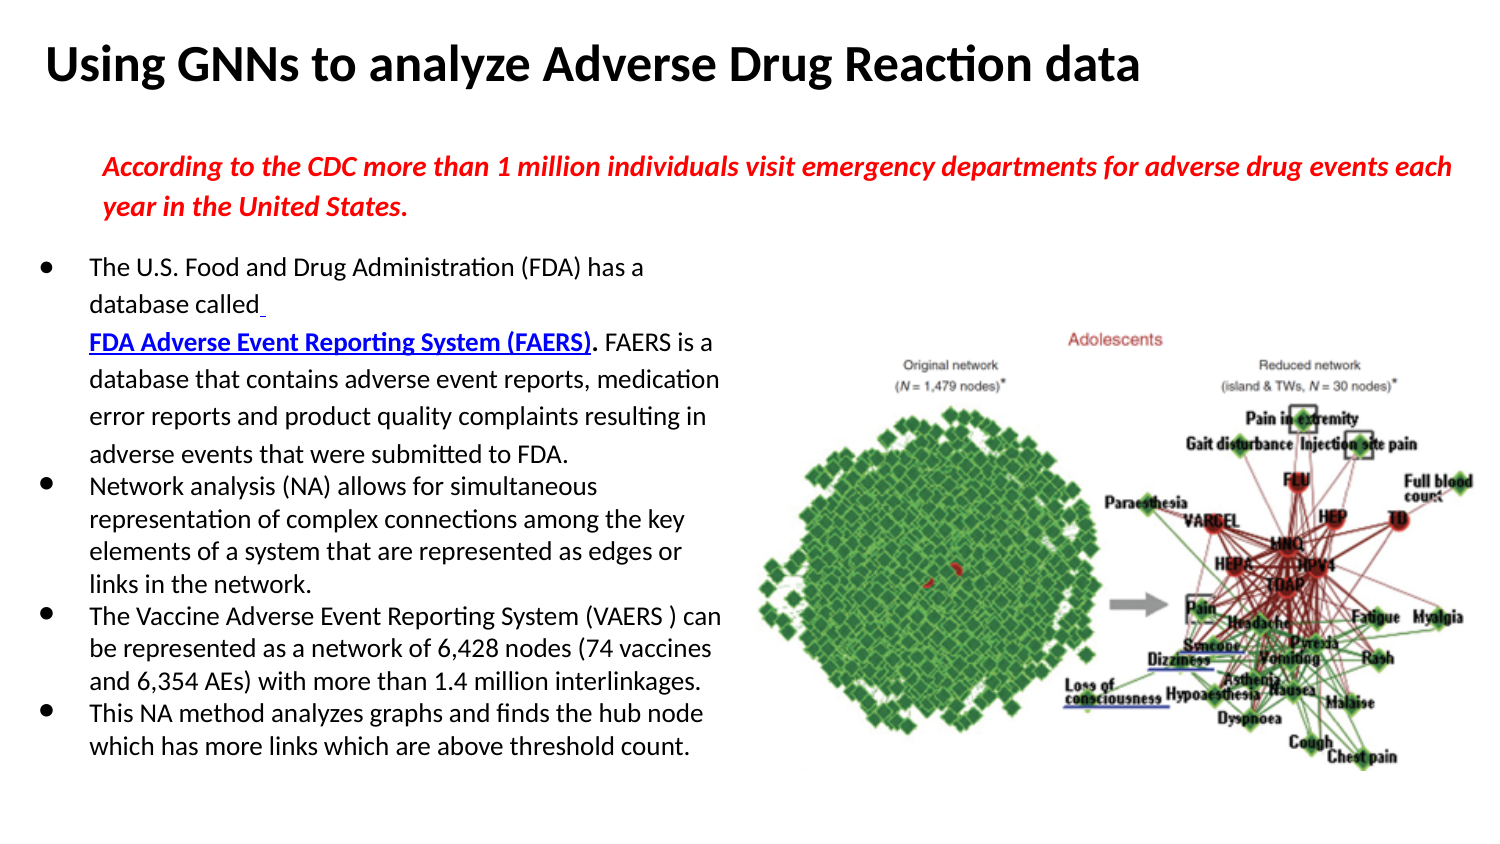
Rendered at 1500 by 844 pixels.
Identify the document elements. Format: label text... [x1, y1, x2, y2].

text_box The U.S. Food and Drug Administration (FDA) has a database called FDA Adverse Event Reporting System (FAERS). FAERS is a database that contains adverse event reports, medication error reports and product quality complaints resulting in adverse events that were submitted to FDA. Network analysis (NA) allows for simultaneous representation of complex connections among the key elements of a system that are represented as edges or links in the network. The Vaccine Adverse Event Reporting System (VAERS ) can be represented as a network of 6,428 nodes (74 vaccines and 6,354 AEs) with more than 1.4 million interlinkages. This NA method analyzes graphs and finds the hub node which has more links which are above threshold count. [0, 229, 750, 776]
text_box According to the CDC more than 1 million individuals visit emergency departments for adverse drug events each year in the United States. [87, 127, 1474, 238]
picture [698, 310, 1500, 772]
text_box Using GNNs to analyze Adverse Drug Reaction data [30, 14, 1274, 107]
